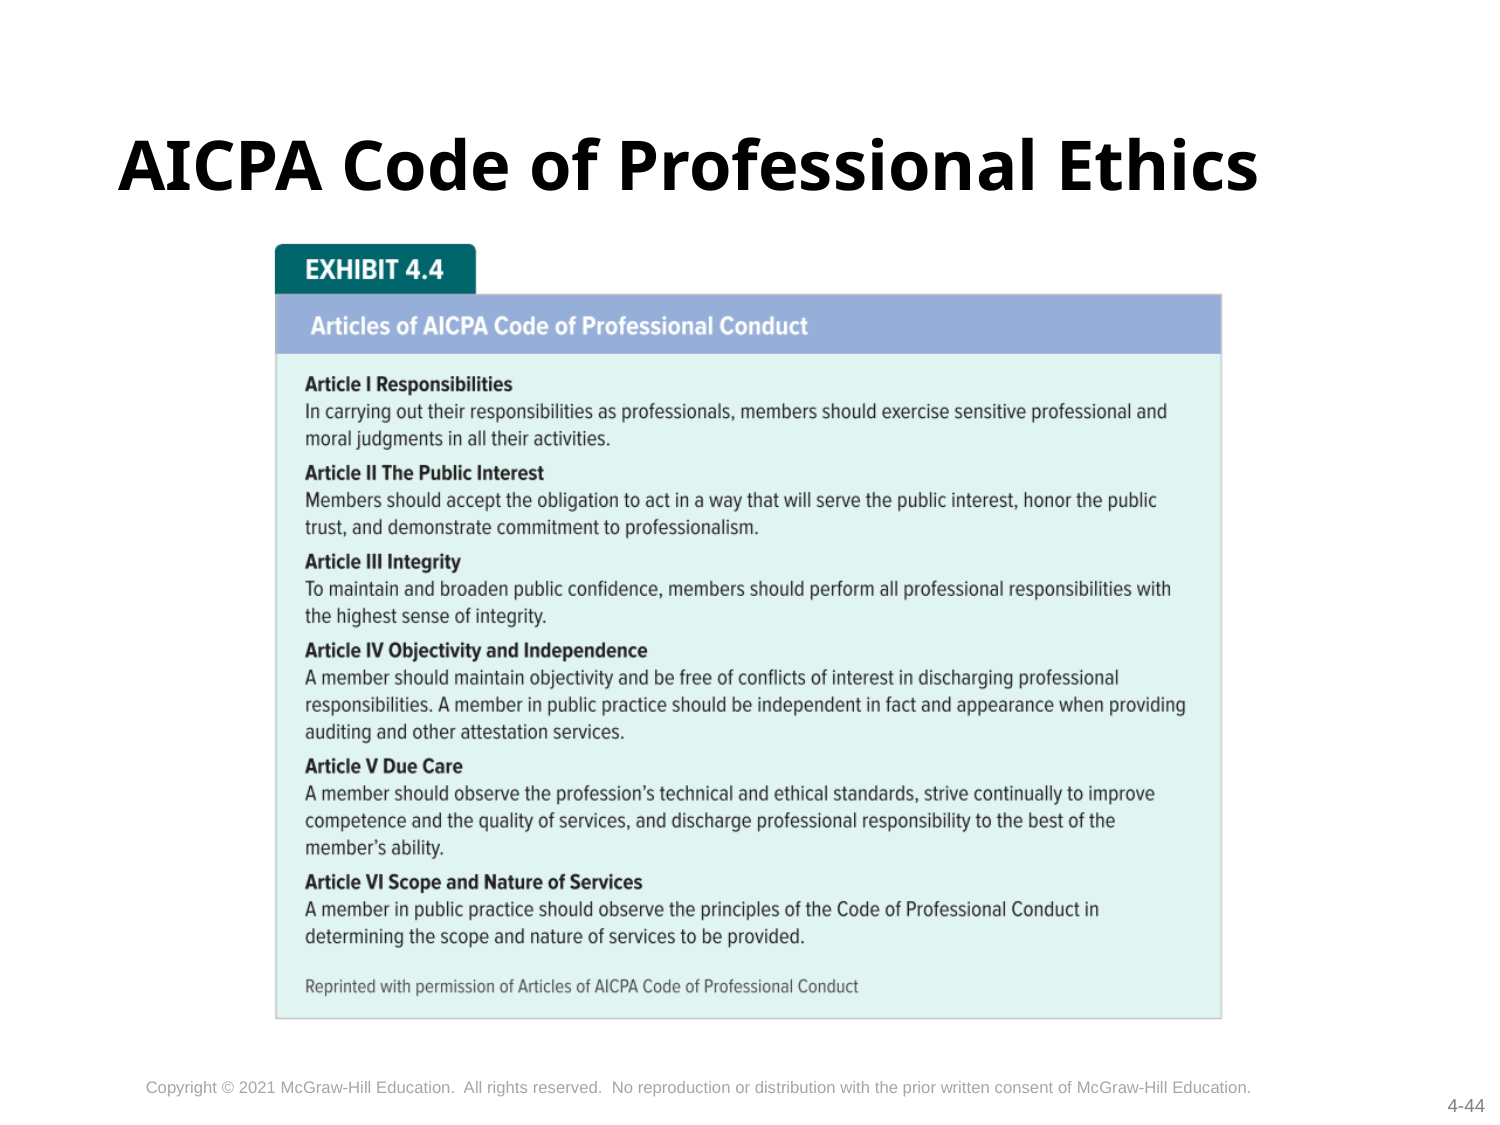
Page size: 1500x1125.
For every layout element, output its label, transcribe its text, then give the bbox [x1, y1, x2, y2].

title AICPA Code of Professional Ethics [103, 59, 1397, 278]
picture [268, 237, 1232, 1025]
